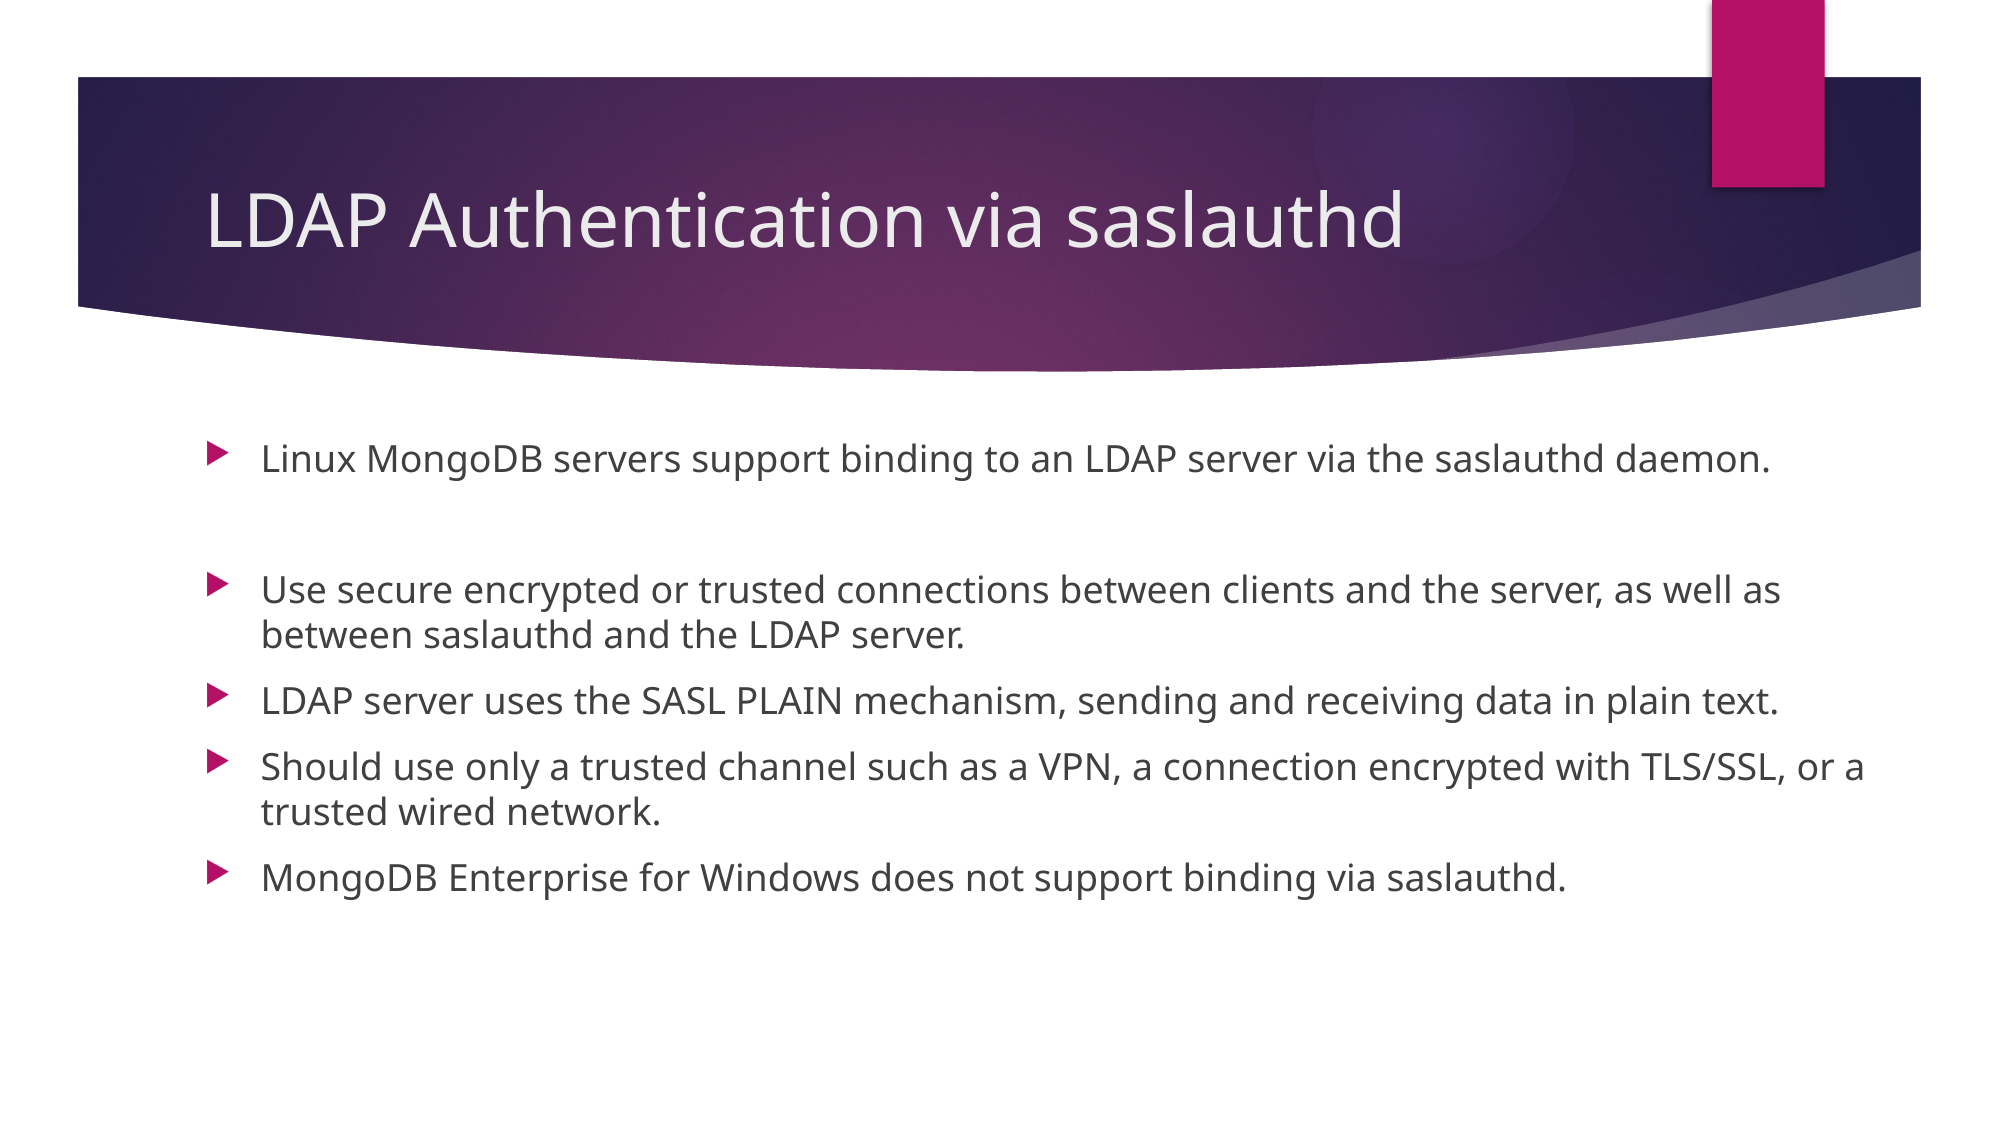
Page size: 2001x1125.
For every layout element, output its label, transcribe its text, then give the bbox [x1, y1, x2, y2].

list Linux MongoDB servers support binding to an LDAP server via the saslauthd daemon. Use secure encrypted or trusted connections between clients and the server, as well as between saslauthd and the LDAP server. LDAP server uses the SASL PLAIN mechanism, sending and receiving data in plain text. Should use only a trusted channel such as a VPN, a connection encrypted with TLS/SSL, or a trusted wired network. MongoDB Enterprise for Windows does not support binding via saslauthd. [189, 427, 1889, 1039]
title LDAP Authentication via saslauthd [189, 159, 1627, 276]
